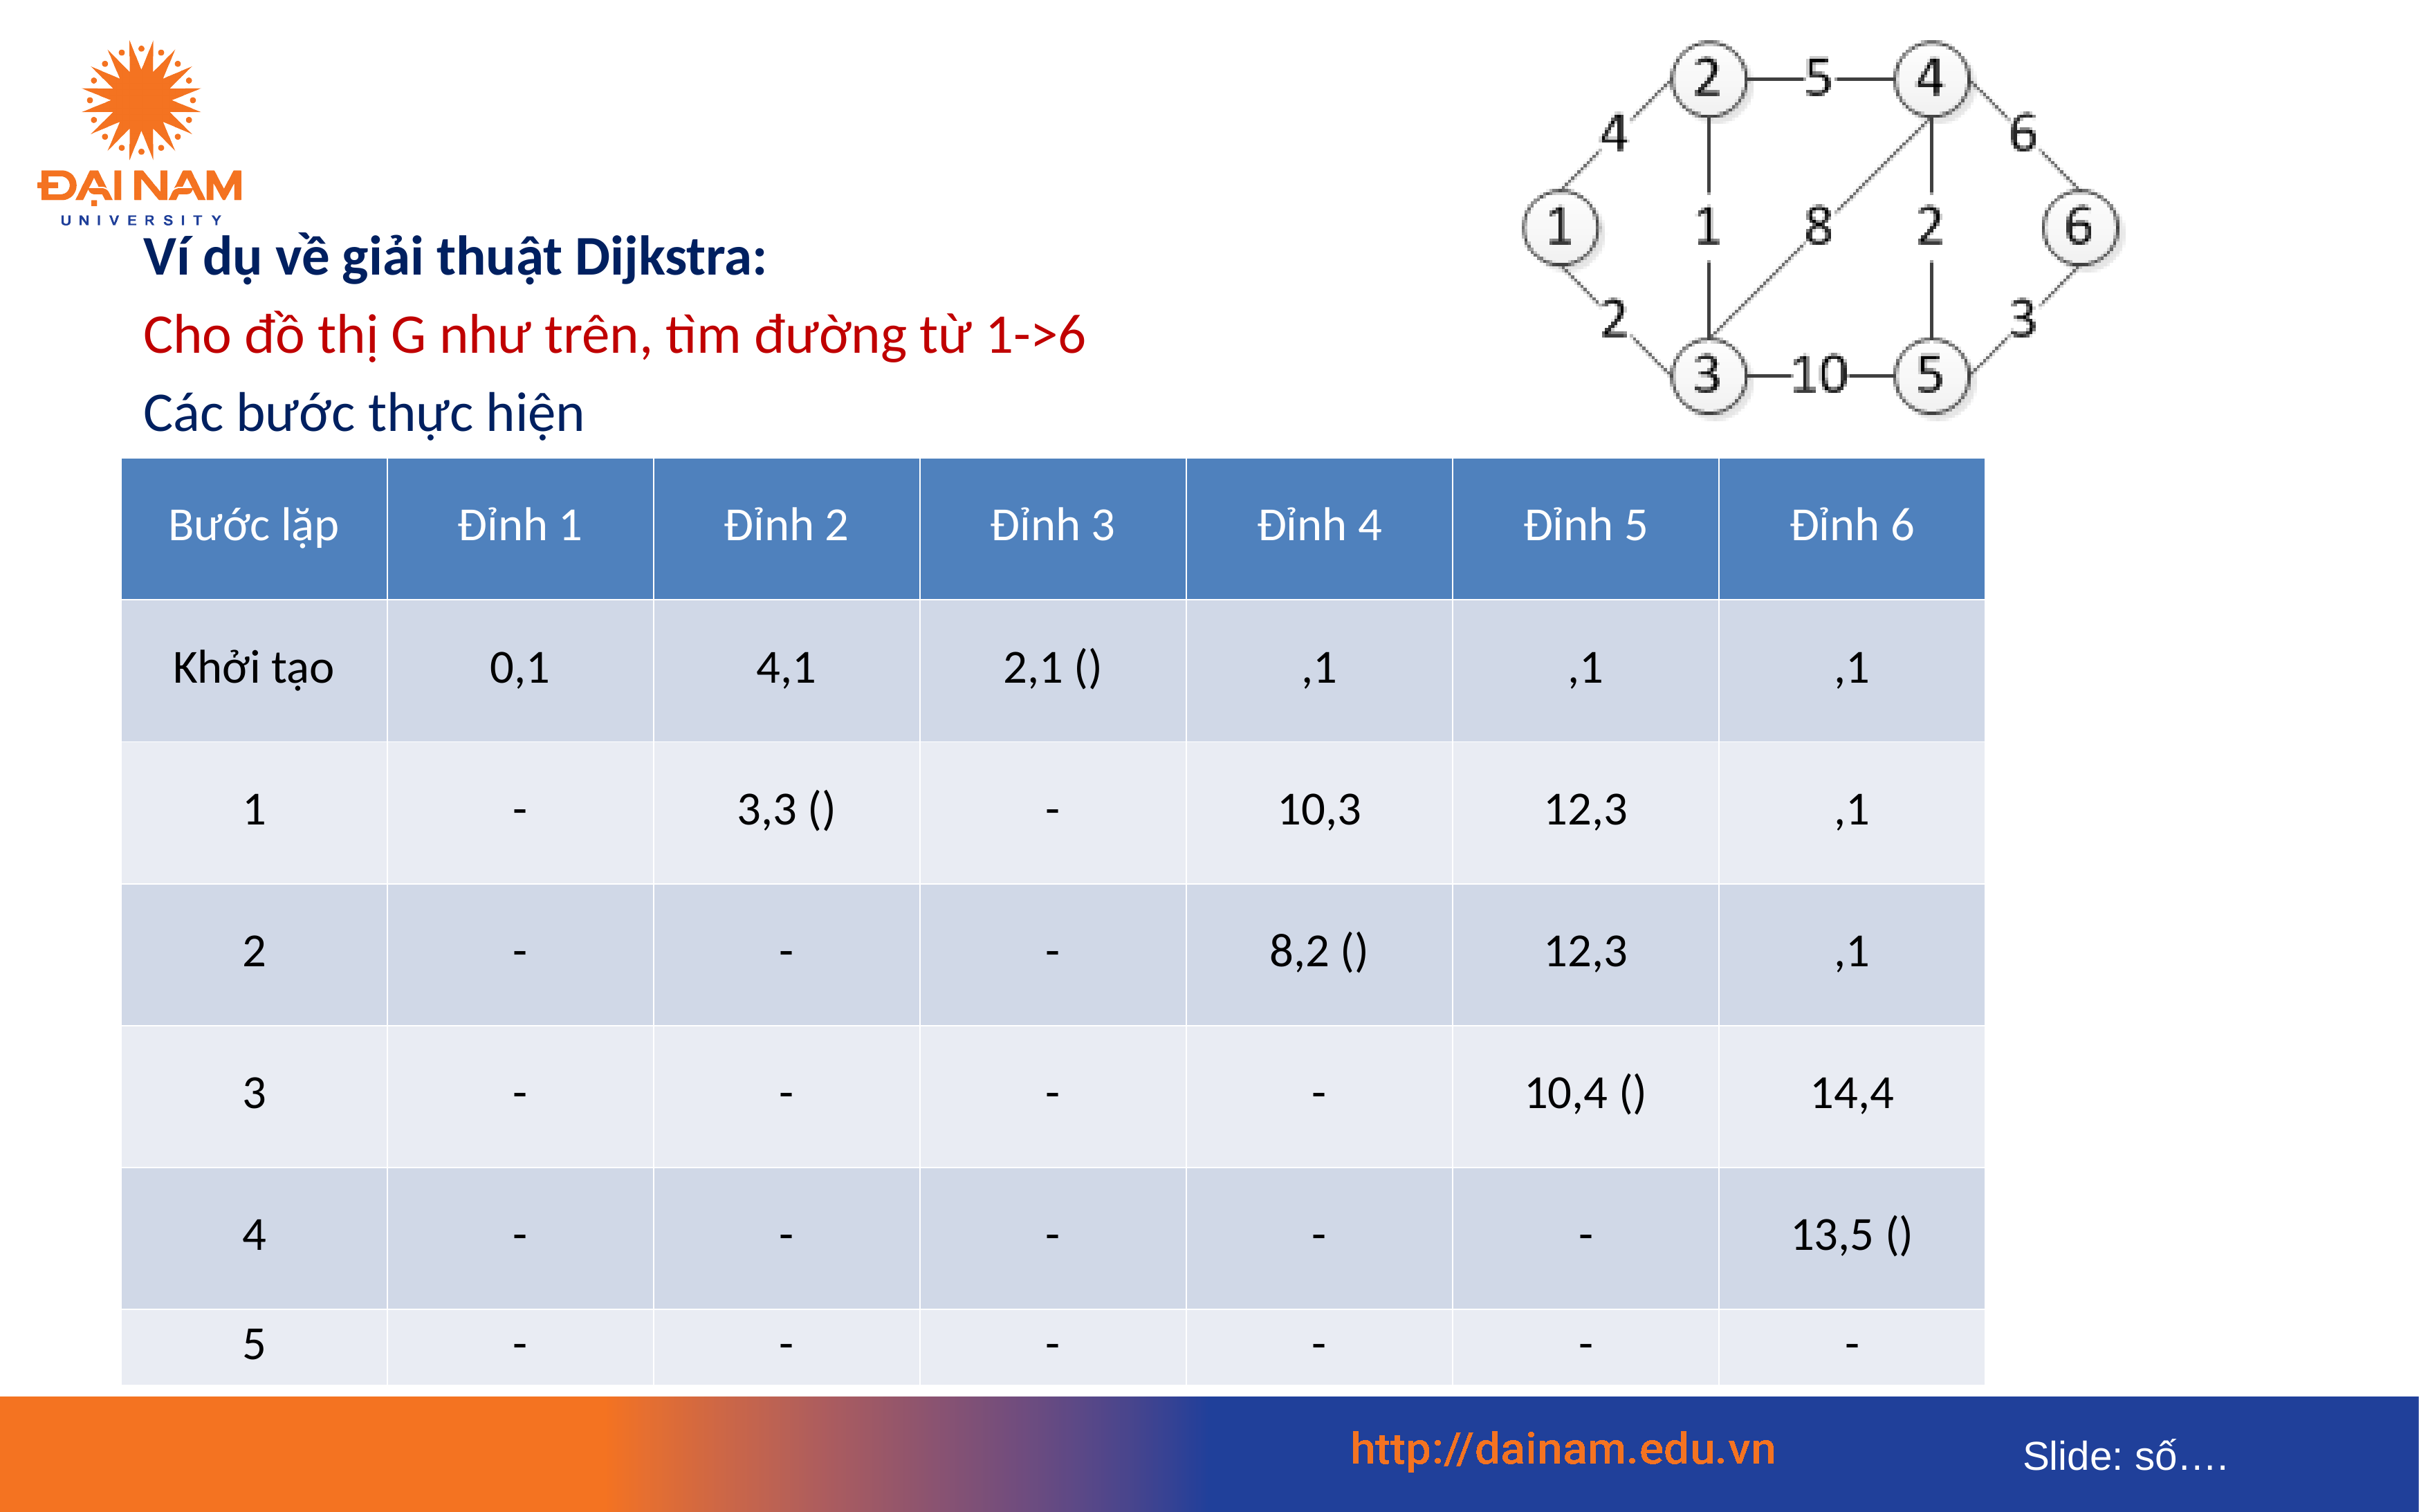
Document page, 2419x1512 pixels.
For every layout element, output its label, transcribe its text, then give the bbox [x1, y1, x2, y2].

picture [37, 40, 241, 225]
picture [1522, 35, 2126, 422]
list Ví dụ về giải thuật Dijkstra: Cho đồ thị G như trên, tìm đường từ 1->6 Các bước thực hiện [120, 208, 2298, 1351]
picture [0, 1396, 2419, 1512]
